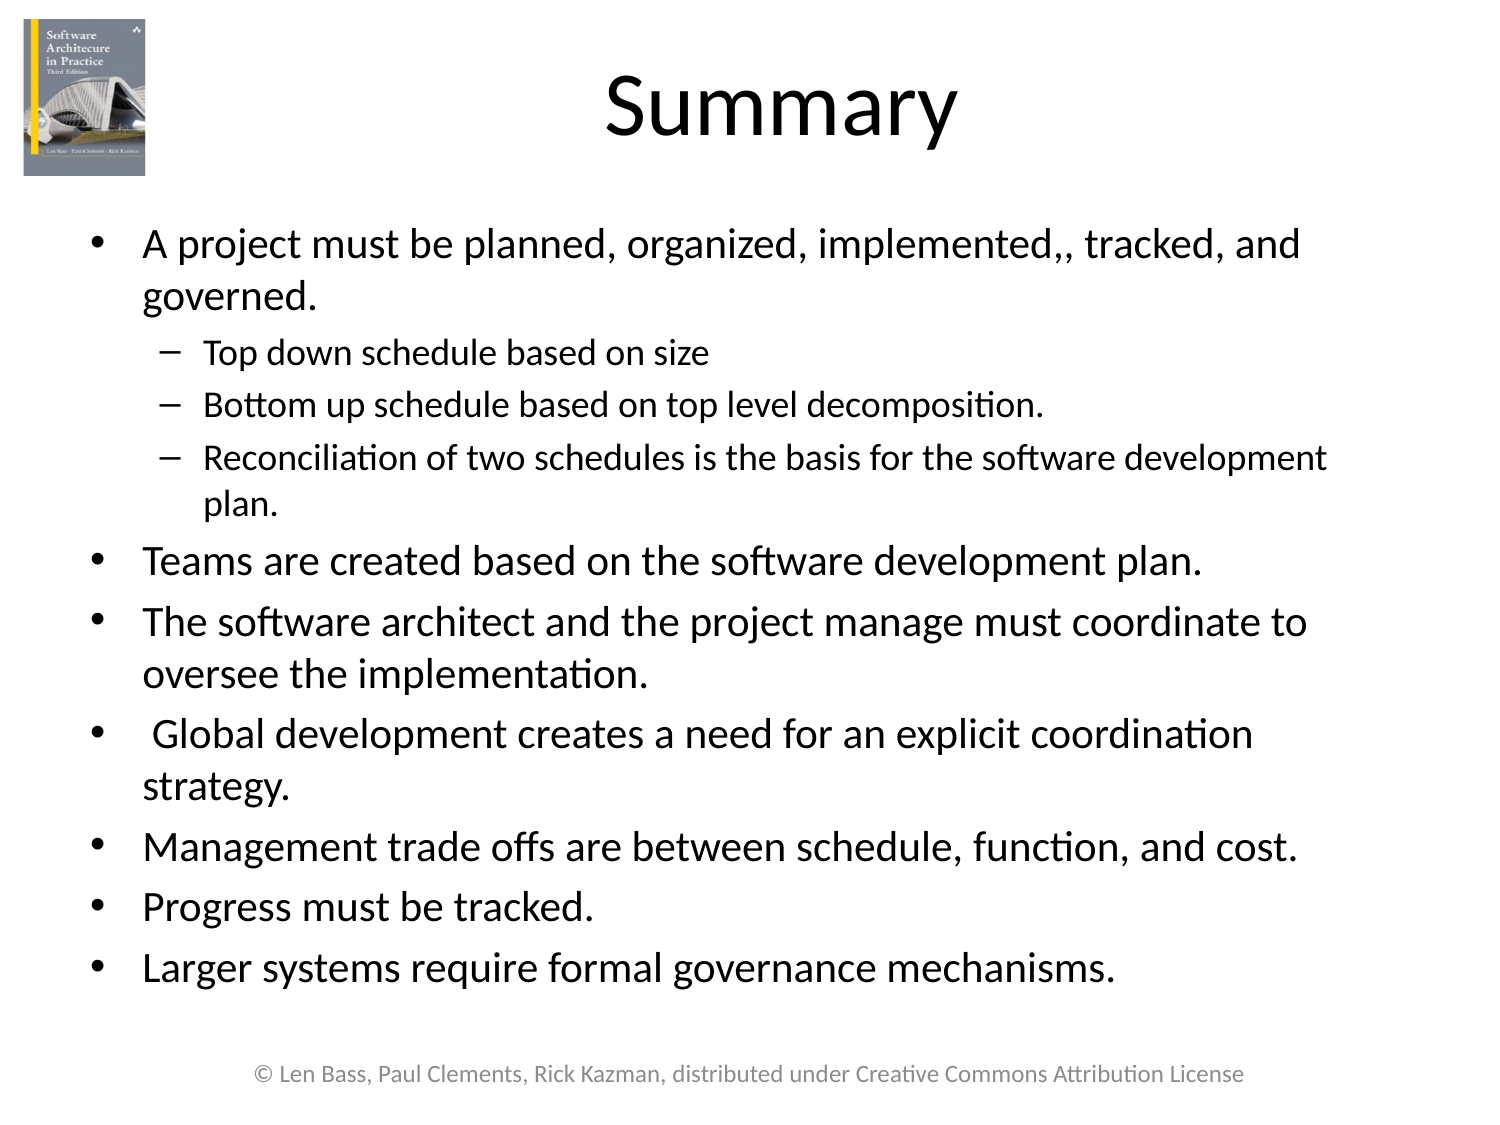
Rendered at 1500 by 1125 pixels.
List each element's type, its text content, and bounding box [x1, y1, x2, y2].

picture [5, 19, 163, 176]
footer © Len Bass, Paul Clements, Rick Kazman, distributed under Creative Commons Attribution License [230, 1042, 1270, 1103]
title Summary [159, 45, 1425, 173]
list A project must be planned, organized, implemented,, tracked, and governed. Top down schedule based on size Bottom up schedule based on top level decomposition. Reconciliation of two schedules is the basis for the software development plan. Teams are created based on the software development plan. The software architect and the project manage must coordinate to oversee the implementation. Global development creates a need for an explicit coordination strategy. Management trade offs are between schedule, function, and cost. Progress must be tracked. Larger systems require formal governance mechanisms. [75, 208, 1425, 1005]
